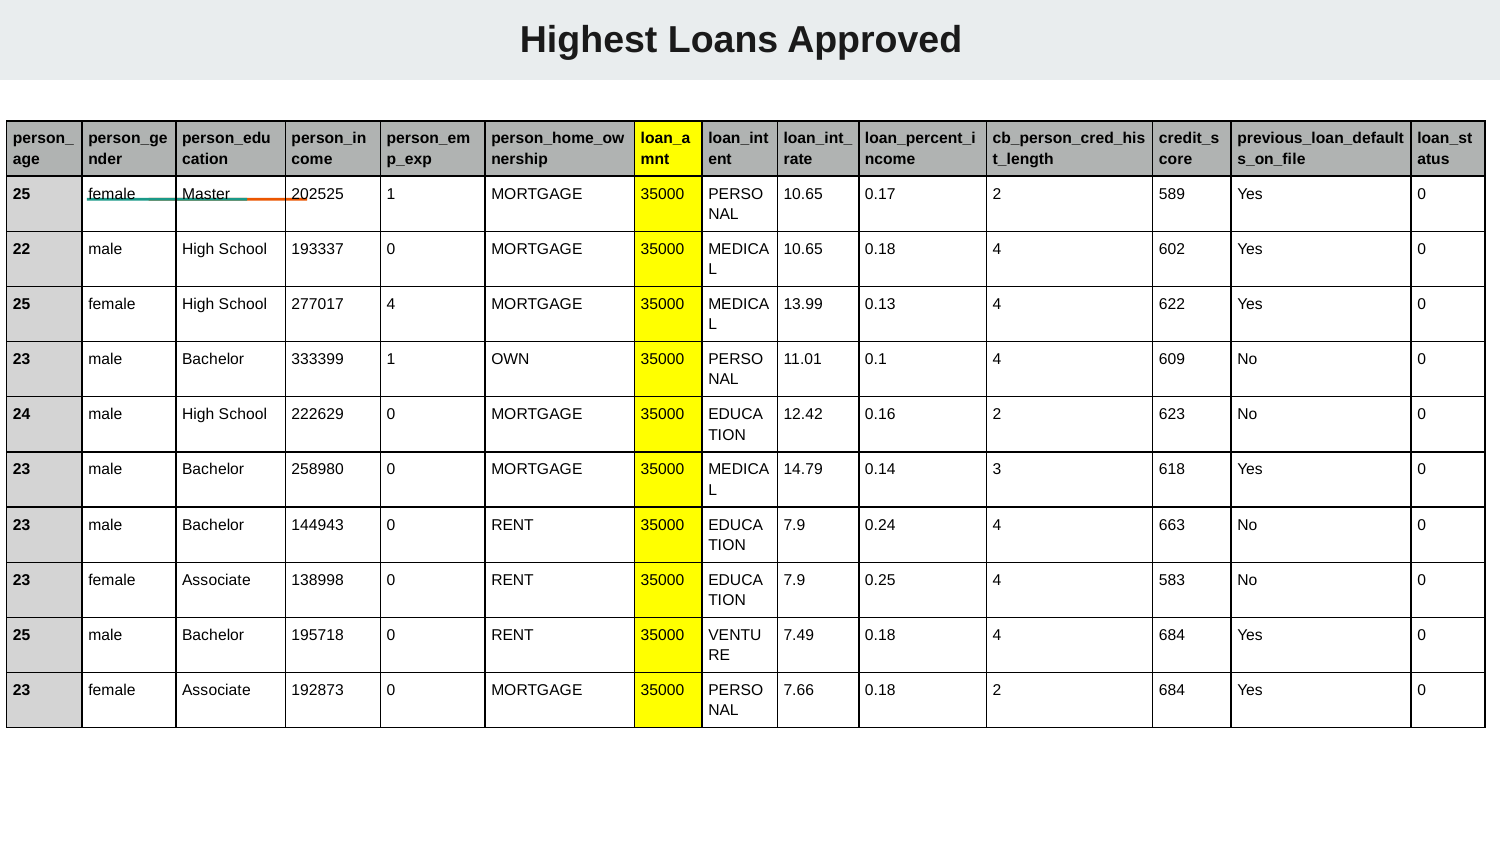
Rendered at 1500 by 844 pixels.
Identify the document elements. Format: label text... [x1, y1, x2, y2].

table_cell 684 [1153, 618, 1230, 672]
table_cell 35000 [635, 618, 701, 672]
table_cell 10.65 [778, 232, 858, 286]
table_cell 258980 [286, 453, 380, 506]
table_cell 2 [987, 673, 1152, 727]
table_header person_age [7, 122, 81, 175]
table_cell MORTGAGE [486, 177, 634, 231]
table_cell 35000 [635, 232, 701, 286]
table_cell 10.65 [778, 177, 858, 231]
table_cell 3 [987, 453, 1152, 506]
table_cell 23 [7, 563, 81, 617]
table_cell 35000 [635, 397, 701, 451]
table_cell 0 [1412, 508, 1484, 562]
table_cell VENTURE [703, 618, 777, 672]
table_cell RENT [486, 563, 634, 617]
table_cell 2 [987, 397, 1152, 451]
table_cell Yes [1232, 232, 1410, 286]
table_cell Bachelor [177, 453, 285, 506]
table_cell 23 [7, 508, 81, 562]
table_cell 195718 [286, 618, 380, 672]
table_cell 0.16 [860, 397, 986, 451]
table_cell MEDICAL [703, 232, 777, 286]
table_cell 0.17 [860, 177, 986, 231]
table_cell High School [177, 232, 285, 286]
table_cell 222629 [286, 397, 380, 451]
table_cell 0 [1412, 673, 1484, 727]
table_cell Bachelor [177, 618, 285, 672]
table_cell Associate [177, 673, 285, 727]
table_cell male [83, 453, 175, 506]
table_cell 0 [381, 508, 484, 562]
table_cell Yes [1232, 453, 1410, 506]
table_cell 0.24 [860, 508, 986, 562]
table_cell 622 [1153, 287, 1230, 341]
table_cell 25 [7, 177, 81, 231]
table_cell 4 [987, 618, 1152, 672]
table_cell 0 [381, 563, 484, 617]
table_cell EDUCATION [703, 397, 777, 451]
table_header person_education [177, 122, 285, 175]
table_cell 0.13 [860, 287, 986, 341]
text_box Highest Loans Approved [504, 0, 995, 55]
table_cell 333399 [286, 342, 380, 396]
table_cell 1 [381, 342, 484, 396]
table_cell PERSONAL [703, 673, 777, 727]
table_cell OWN [486, 342, 634, 396]
table_cell male [83, 618, 175, 672]
table_cell 2 [987, 177, 1152, 231]
table_cell MORTGAGE [486, 453, 634, 506]
table_cell High School [177, 287, 285, 341]
table_cell 4 [987, 287, 1152, 341]
table_cell 0 [1412, 177, 1484, 231]
table_cell No [1232, 342, 1410, 396]
table_cell 192873 [286, 673, 380, 727]
table_cell 23 [7, 673, 81, 727]
table_cell 0.25 [860, 563, 986, 617]
table_cell Bachelor [177, 342, 285, 396]
table_cell 4 [987, 508, 1152, 562]
table_cell High School [177, 397, 285, 451]
table_cell 35000 [635, 453, 701, 506]
table_cell 11.01 [778, 342, 858, 396]
table_cell No [1232, 508, 1410, 562]
table_cell male [83, 508, 175, 562]
table_cell 0.14 [860, 453, 986, 506]
table_cell MORTGAGE [486, 397, 634, 451]
table_cell Yes [1232, 618, 1410, 672]
table_cell 4 [987, 232, 1152, 286]
table_cell 0 [1412, 287, 1484, 341]
table_header person_income [286, 122, 380, 175]
table_cell EDUCATION [703, 508, 777, 562]
table_header loan_status [1412, 122, 1484, 175]
table_cell MORTGAGE [486, 287, 634, 341]
table_header person_gender [83, 122, 175, 175]
table_cell 35000 [635, 287, 701, 341]
table_cell Master [177, 177, 285, 231]
table_cell 25 [7, 618, 81, 672]
table_cell Yes [1232, 673, 1410, 727]
table_cell 589 [1153, 177, 1230, 231]
table_cell 7.9 [778, 563, 858, 617]
table_cell 0 [381, 232, 484, 286]
table_cell Bachelor [177, 508, 285, 562]
table_header loan_amnt [635, 122, 701, 175]
table_cell 193337 [286, 232, 380, 286]
table_header credit_score [1153, 122, 1230, 175]
table_cell 22 [7, 232, 81, 286]
table_cell RENT [486, 508, 634, 562]
table_cell 12.42 [778, 397, 858, 451]
table_cell 35000 [635, 673, 701, 727]
table_cell 35000 [635, 177, 701, 231]
table_cell 0 [1412, 453, 1484, 506]
table_cell 202525 [286, 177, 380, 231]
table_cell 0 [381, 618, 484, 672]
table_cell 25 [7, 287, 81, 341]
table_cell 35000 [635, 508, 701, 562]
table_cell male [83, 232, 175, 286]
table_cell 13.99 [778, 287, 858, 341]
table_cell MORTGAGE [486, 232, 634, 286]
table_cell 0 [381, 673, 484, 727]
table_header loan_percent_income [860, 122, 986, 175]
table_cell male [83, 342, 175, 396]
table_cell 618 [1153, 453, 1230, 506]
table_cell 14.79 [778, 453, 858, 506]
table_cell 0 [1412, 618, 1484, 672]
table_cell 7.49 [778, 618, 858, 672]
table_cell 602 [1153, 232, 1230, 286]
table_cell EDUCATION [703, 563, 777, 617]
table_cell RENT [486, 618, 634, 672]
table_cell 7.9 [778, 508, 858, 562]
table_cell MEDICAL [703, 453, 777, 506]
table_cell 277017 [286, 287, 380, 341]
table_cell 23 [7, 342, 81, 396]
table_header person_home_ownership [486, 122, 634, 175]
table_cell 609 [1153, 342, 1230, 396]
table_cell PERSONAL [703, 177, 777, 231]
table_header previous_loan_defaults_on_file [1232, 122, 1410, 175]
table_cell 0.18 [860, 232, 986, 286]
table_cell 0 [381, 397, 484, 451]
table_cell 1 [381, 177, 484, 231]
table_cell 623 [1153, 397, 1230, 451]
table_cell female [83, 673, 175, 727]
table_cell Yes [1232, 177, 1410, 231]
table_cell male [83, 397, 175, 451]
table_cell MORTGAGE [486, 673, 634, 727]
table_cell 4 [987, 563, 1152, 617]
table_cell female [83, 563, 175, 617]
table_cell 4 [381, 287, 484, 341]
table_header loan_int_rate [778, 122, 858, 175]
table_cell 0.18 [860, 618, 986, 672]
table_cell MEDICAL [703, 287, 777, 341]
table_cell 4 [987, 342, 1152, 396]
table_cell Associate [177, 563, 285, 617]
table_cell 0 [381, 453, 484, 506]
table_cell 663 [1153, 508, 1230, 562]
table_cell No [1232, 397, 1410, 451]
table_cell 138998 [286, 563, 380, 617]
table_cell No [1232, 563, 1410, 617]
table_cell 0 [1412, 342, 1484, 396]
table_header person_emp_exp [381, 122, 484, 175]
table_cell 144943 [286, 508, 380, 562]
table_cell 23 [7, 453, 81, 506]
table_cell 0 [1412, 397, 1484, 451]
table_cell female [83, 177, 175, 231]
table_cell 35000 [635, 342, 701, 396]
table_cell Yes [1232, 287, 1410, 341]
table_cell 583 [1153, 563, 1230, 617]
table_cell 0 [1412, 563, 1484, 617]
table_cell PERSONAL [703, 342, 777, 396]
table_cell female [83, 287, 175, 341]
table_cell 24 [7, 397, 81, 451]
table_cell 0.18 [860, 673, 986, 727]
table_header cb_person_cred_hist_length [987, 122, 1152, 175]
table_cell 0 [1412, 232, 1484, 286]
table_cell 7.66 [778, 673, 858, 727]
table_cell 684 [1153, 673, 1230, 727]
table_cell 0.1 [860, 342, 986, 396]
table_header loan_intent [703, 122, 777, 175]
table_cell 35000 [635, 563, 701, 617]
